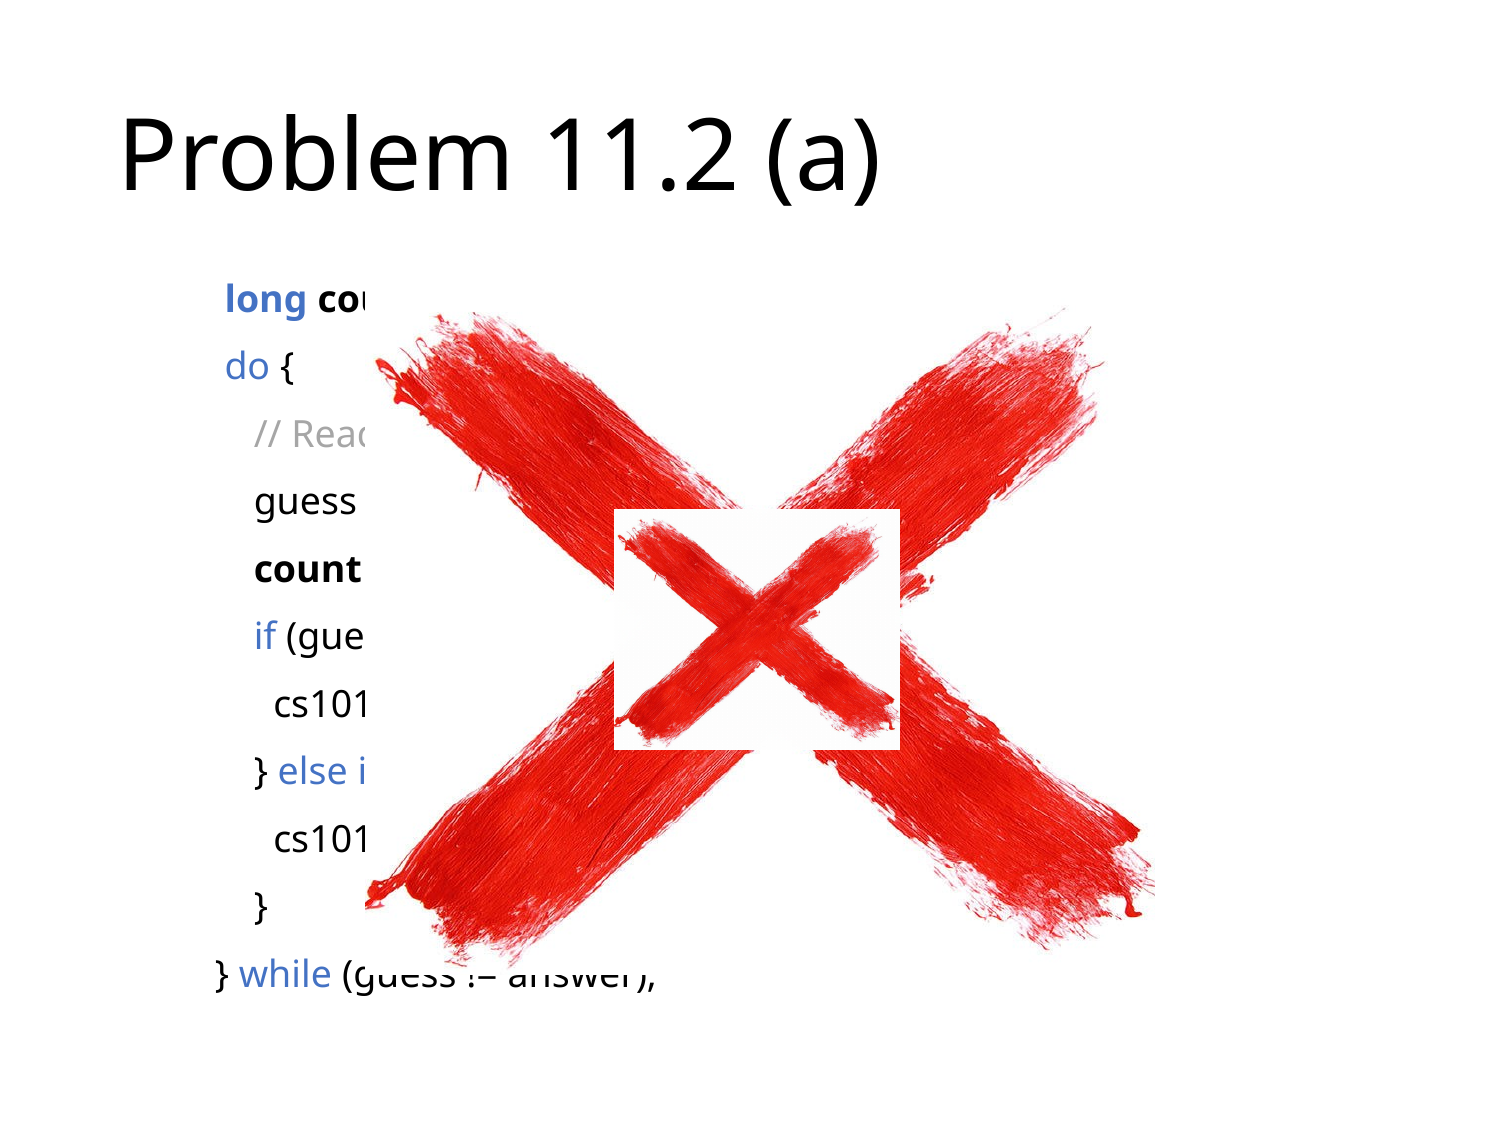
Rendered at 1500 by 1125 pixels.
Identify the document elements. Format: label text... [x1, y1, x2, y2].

text_box Problem 11.2 (a) [103, 59, 1397, 220]
text_box long count = 0; do { // Read guess and feedback to user guess = cs1010_read_long(); count += 1; if (guess > answer) { cs1010_println_string("too high"); } else if (guess < answer) { cs1010_println_string("too low"); } } while (guess != answer); [200, 244, 941, 1070]
picture [365, 284, 1156, 976]
